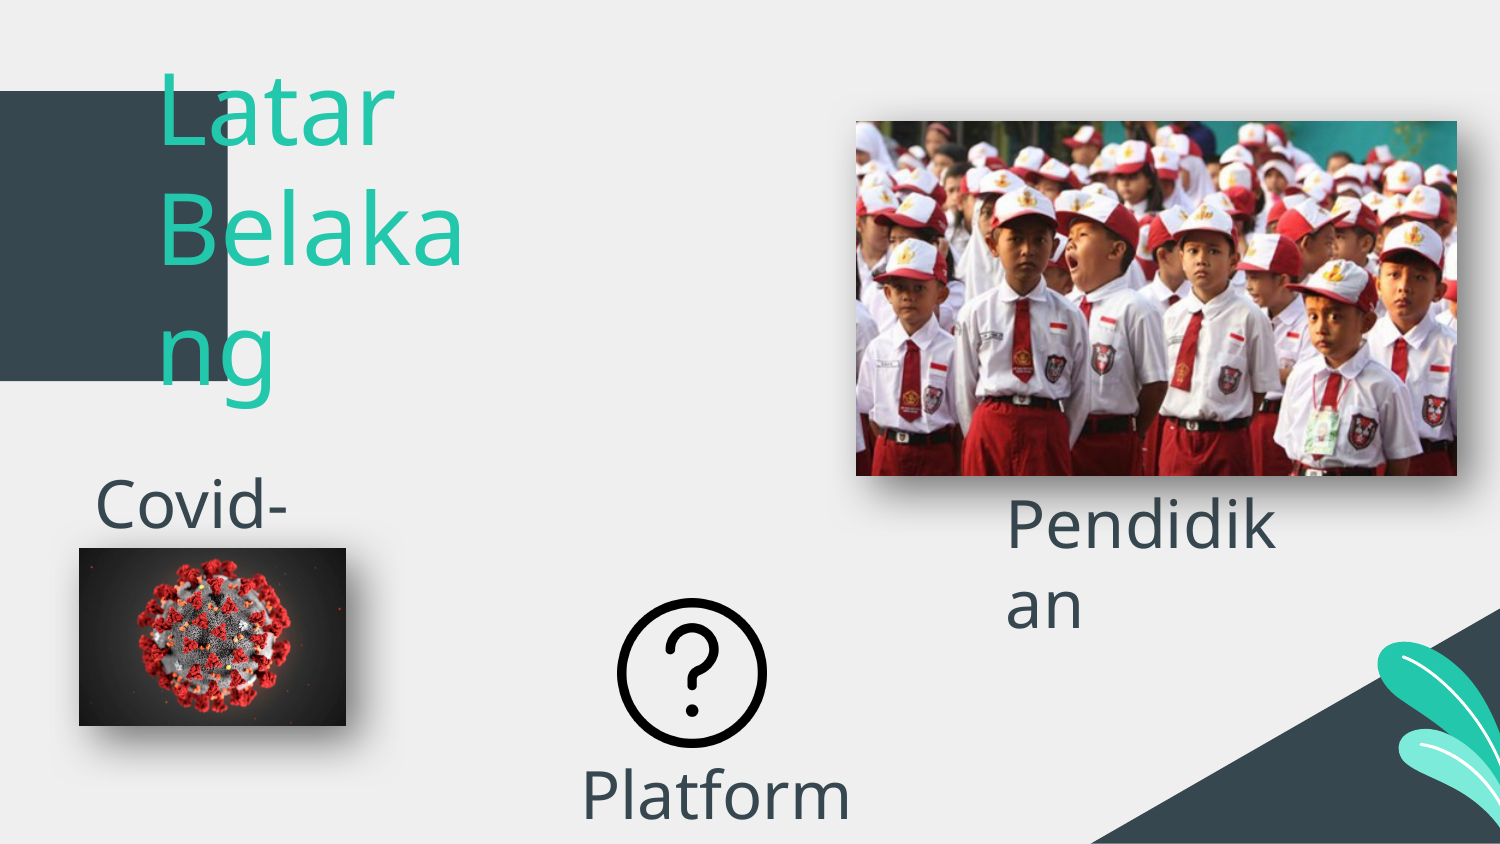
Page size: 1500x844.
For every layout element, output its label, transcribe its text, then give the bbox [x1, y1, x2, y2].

picture [856, 121, 1457, 476]
text_box [1401, 655, 1483, 727]
picture [78, 547, 346, 726]
text_box Platform [565, 738, 894, 829]
text_box [1377, 641, 1498, 727]
title Latar Belakang [140, 178, 531, 421]
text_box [1392, 728, 1500, 841]
picture [616, 598, 767, 749]
subtitle Covid-19 [79, 446, 377, 538]
text_box Pendidikan [990, 525, 1320, 557]
